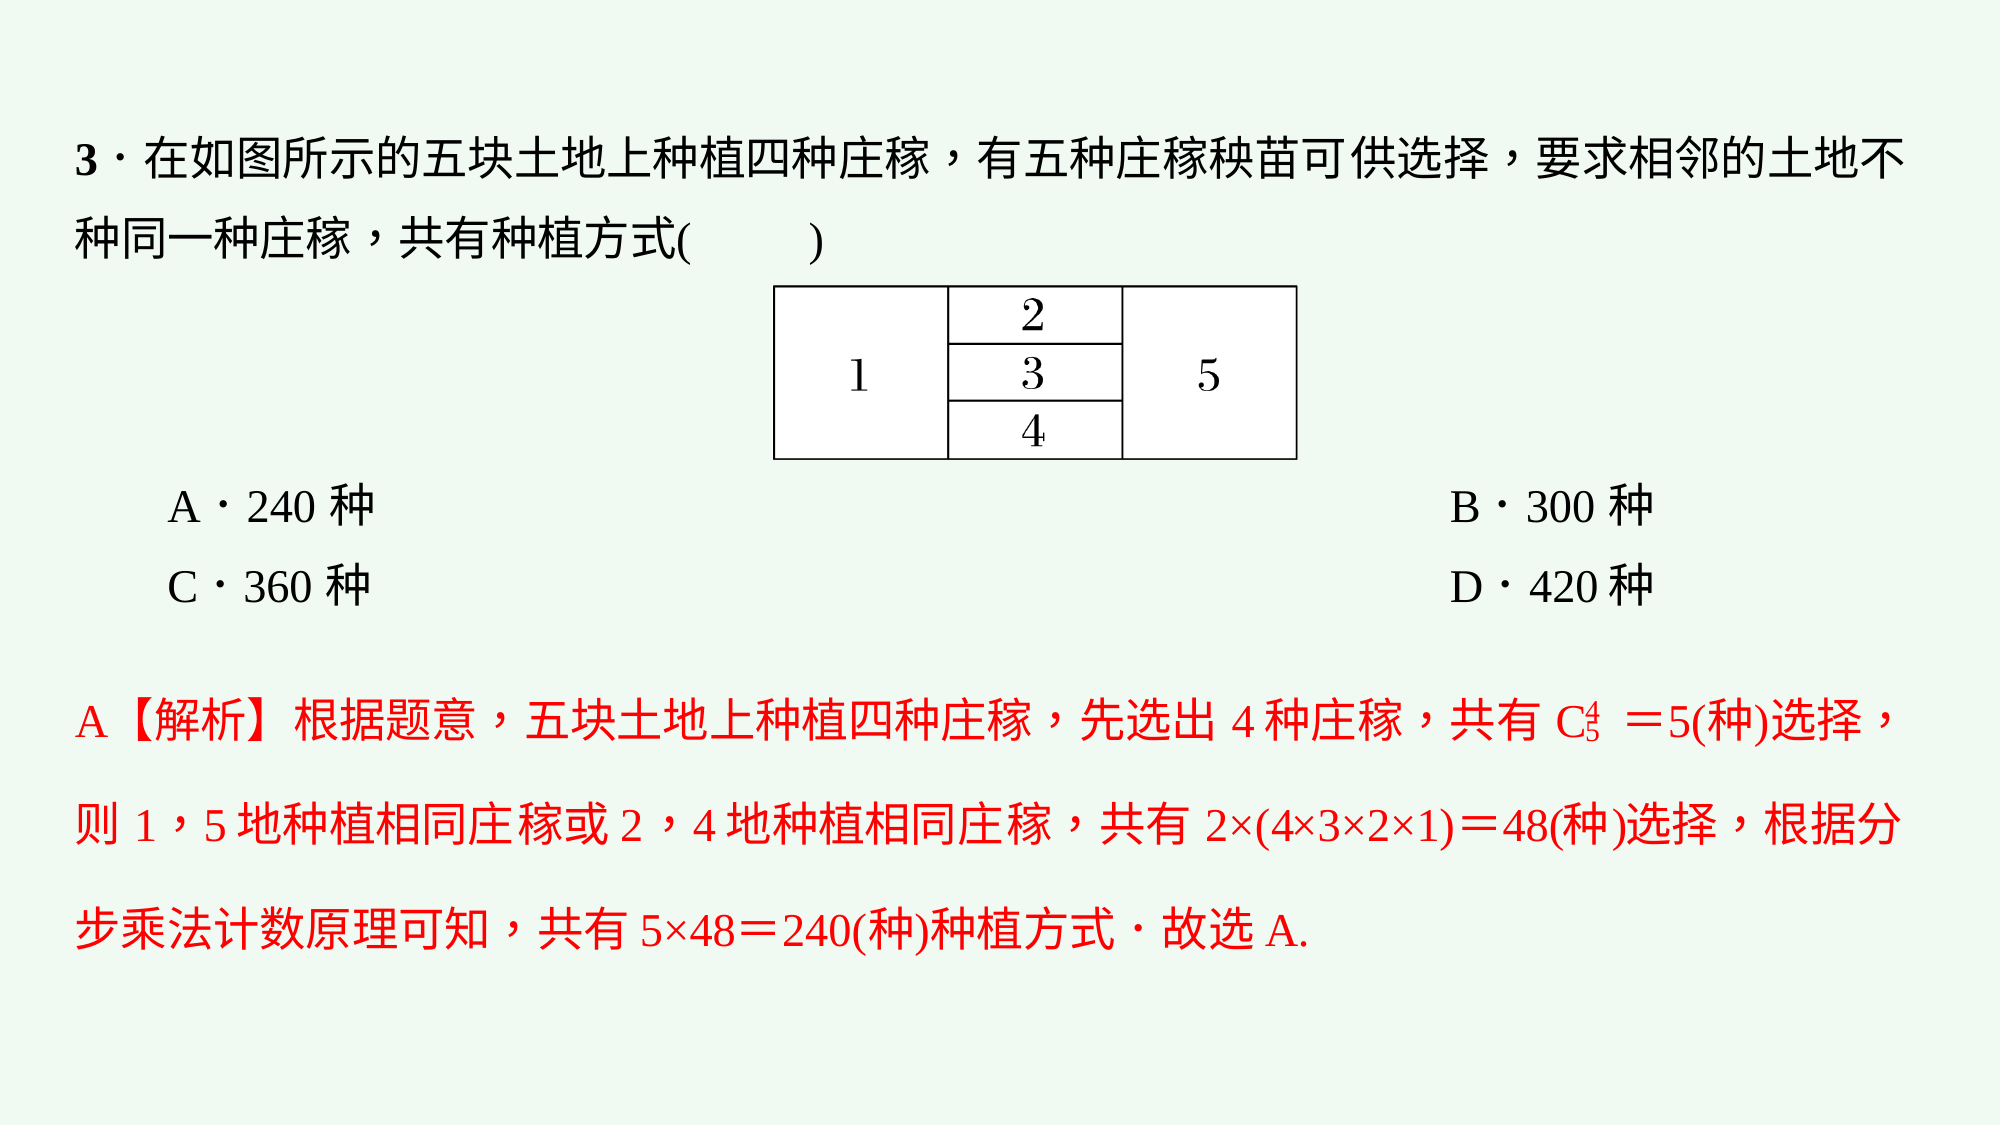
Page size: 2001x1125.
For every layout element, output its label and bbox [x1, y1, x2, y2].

text_box [74, 667, 1907, 983]
text_box [74, 128, 1907, 637]
